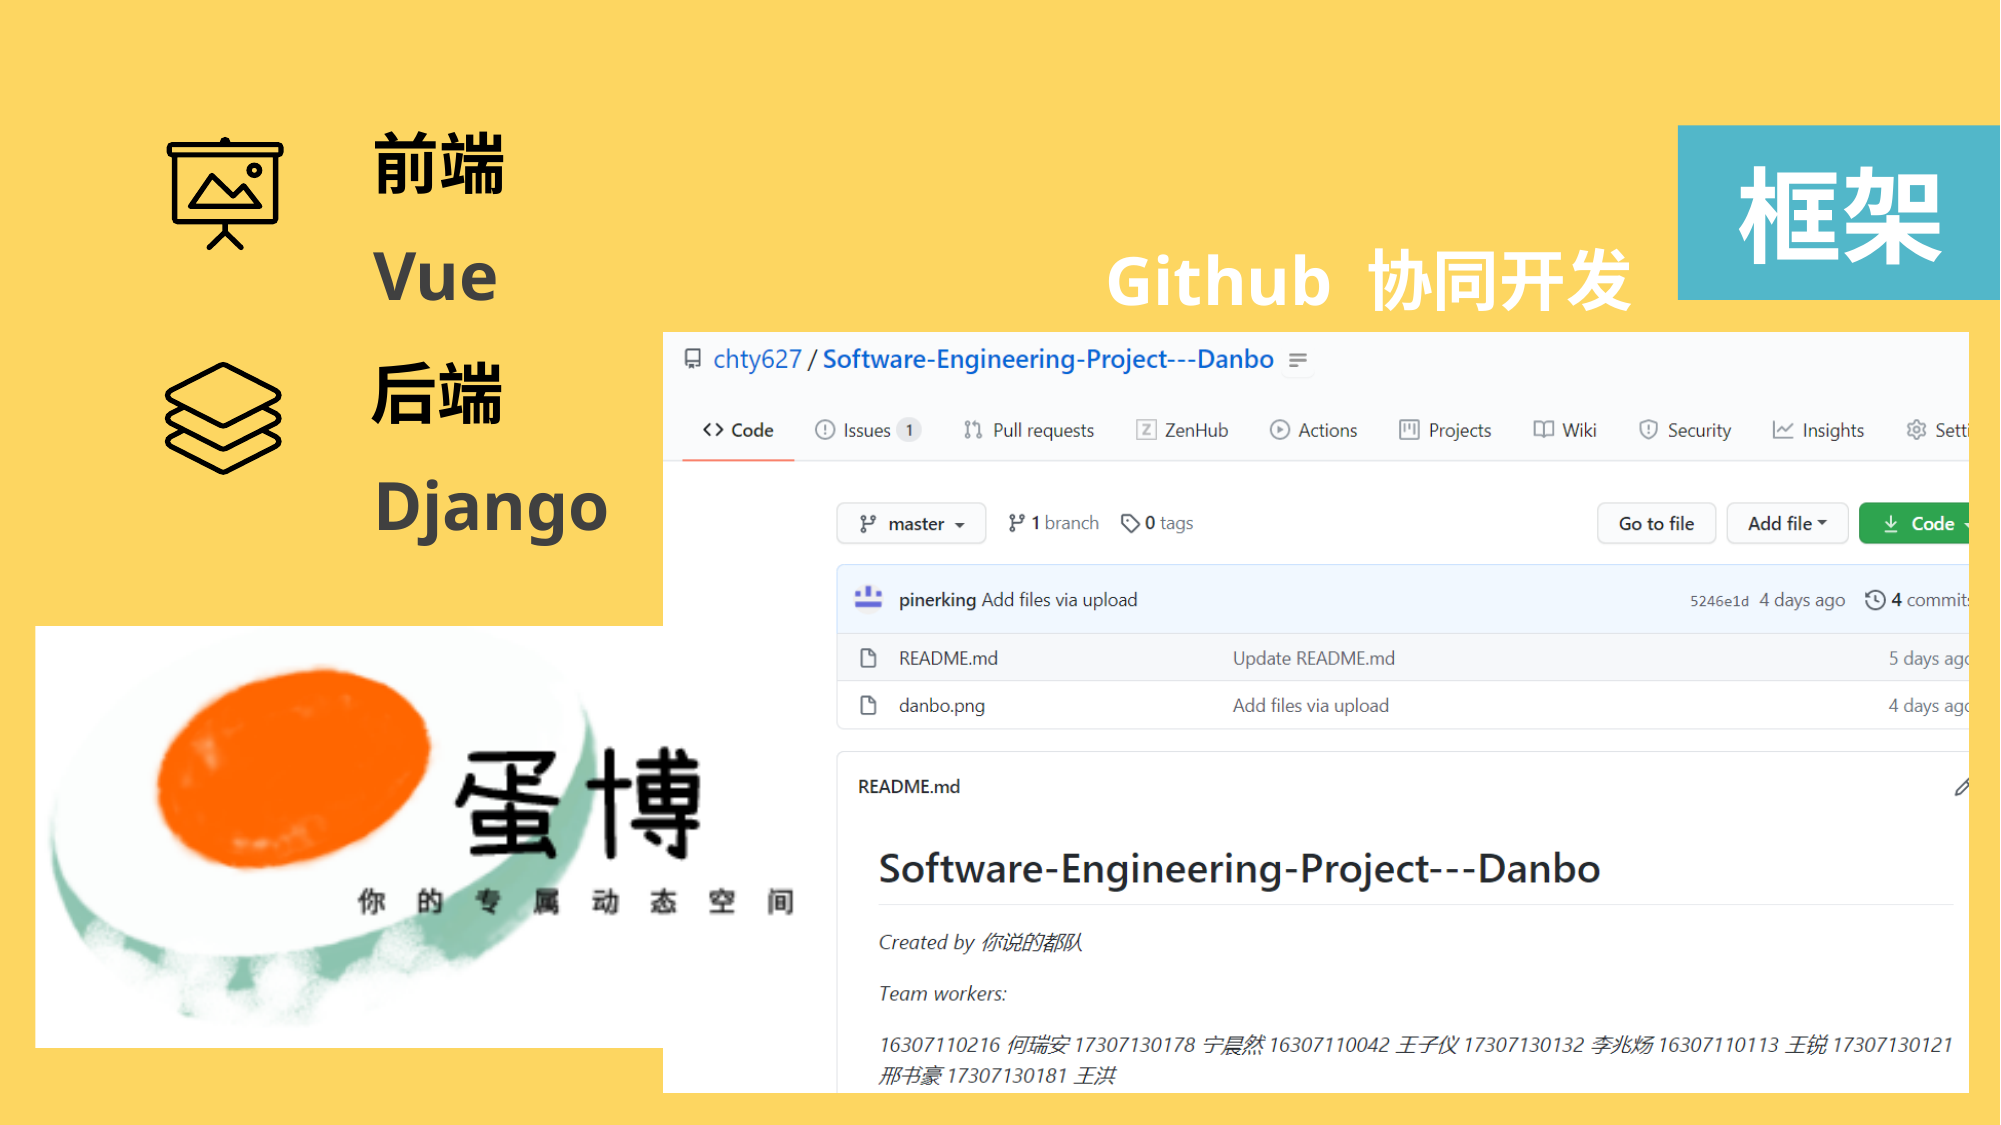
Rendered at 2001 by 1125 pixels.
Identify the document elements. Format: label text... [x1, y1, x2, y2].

picture [35, 332, 1969, 1093]
text_box 框架 [1722, 143, 2000, 284]
text_box Vue [355, 209, 1242, 323]
text_box [166, 136, 284, 251]
text_box [164, 361, 282, 475]
text_box 后端 [355, 344, 519, 438]
text_box Github 协同开发 [1087, 214, 1657, 328]
text_box [1677, 124, 2000, 301]
text_box Django [355, 438, 663, 553]
text_box 前端 [357, 114, 521, 210]
text_box [0, 0, 2000, 1125]
